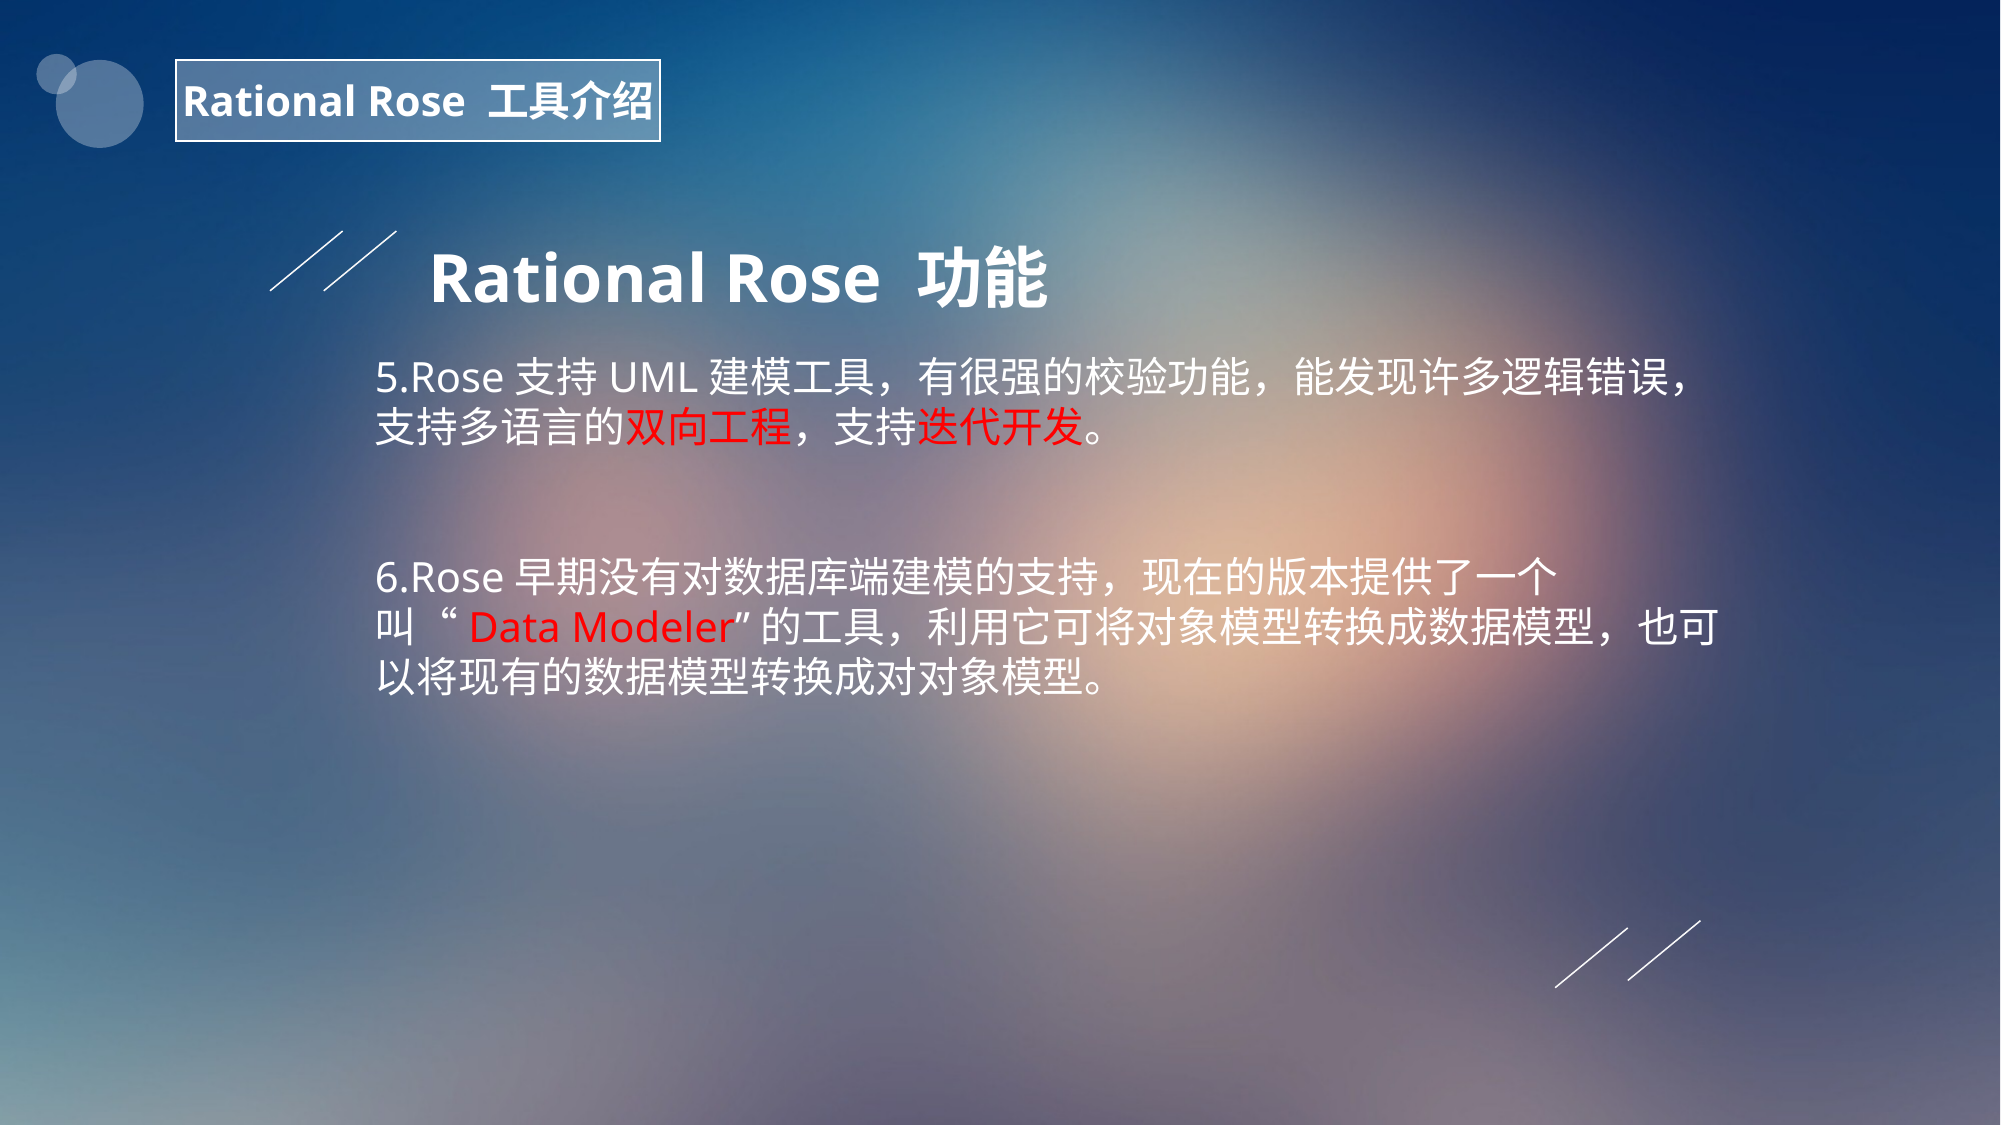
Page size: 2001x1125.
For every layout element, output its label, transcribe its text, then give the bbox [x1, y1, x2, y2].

picture [0, 0, 2001, 1125]
text_box [175, 133, 661, 142]
text_box [175, 59, 661, 67]
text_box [36, 53, 144, 149]
text_box Rational Rose 工具介绍 [161, 67, 675, 133]
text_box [269, 228, 1746, 988]
